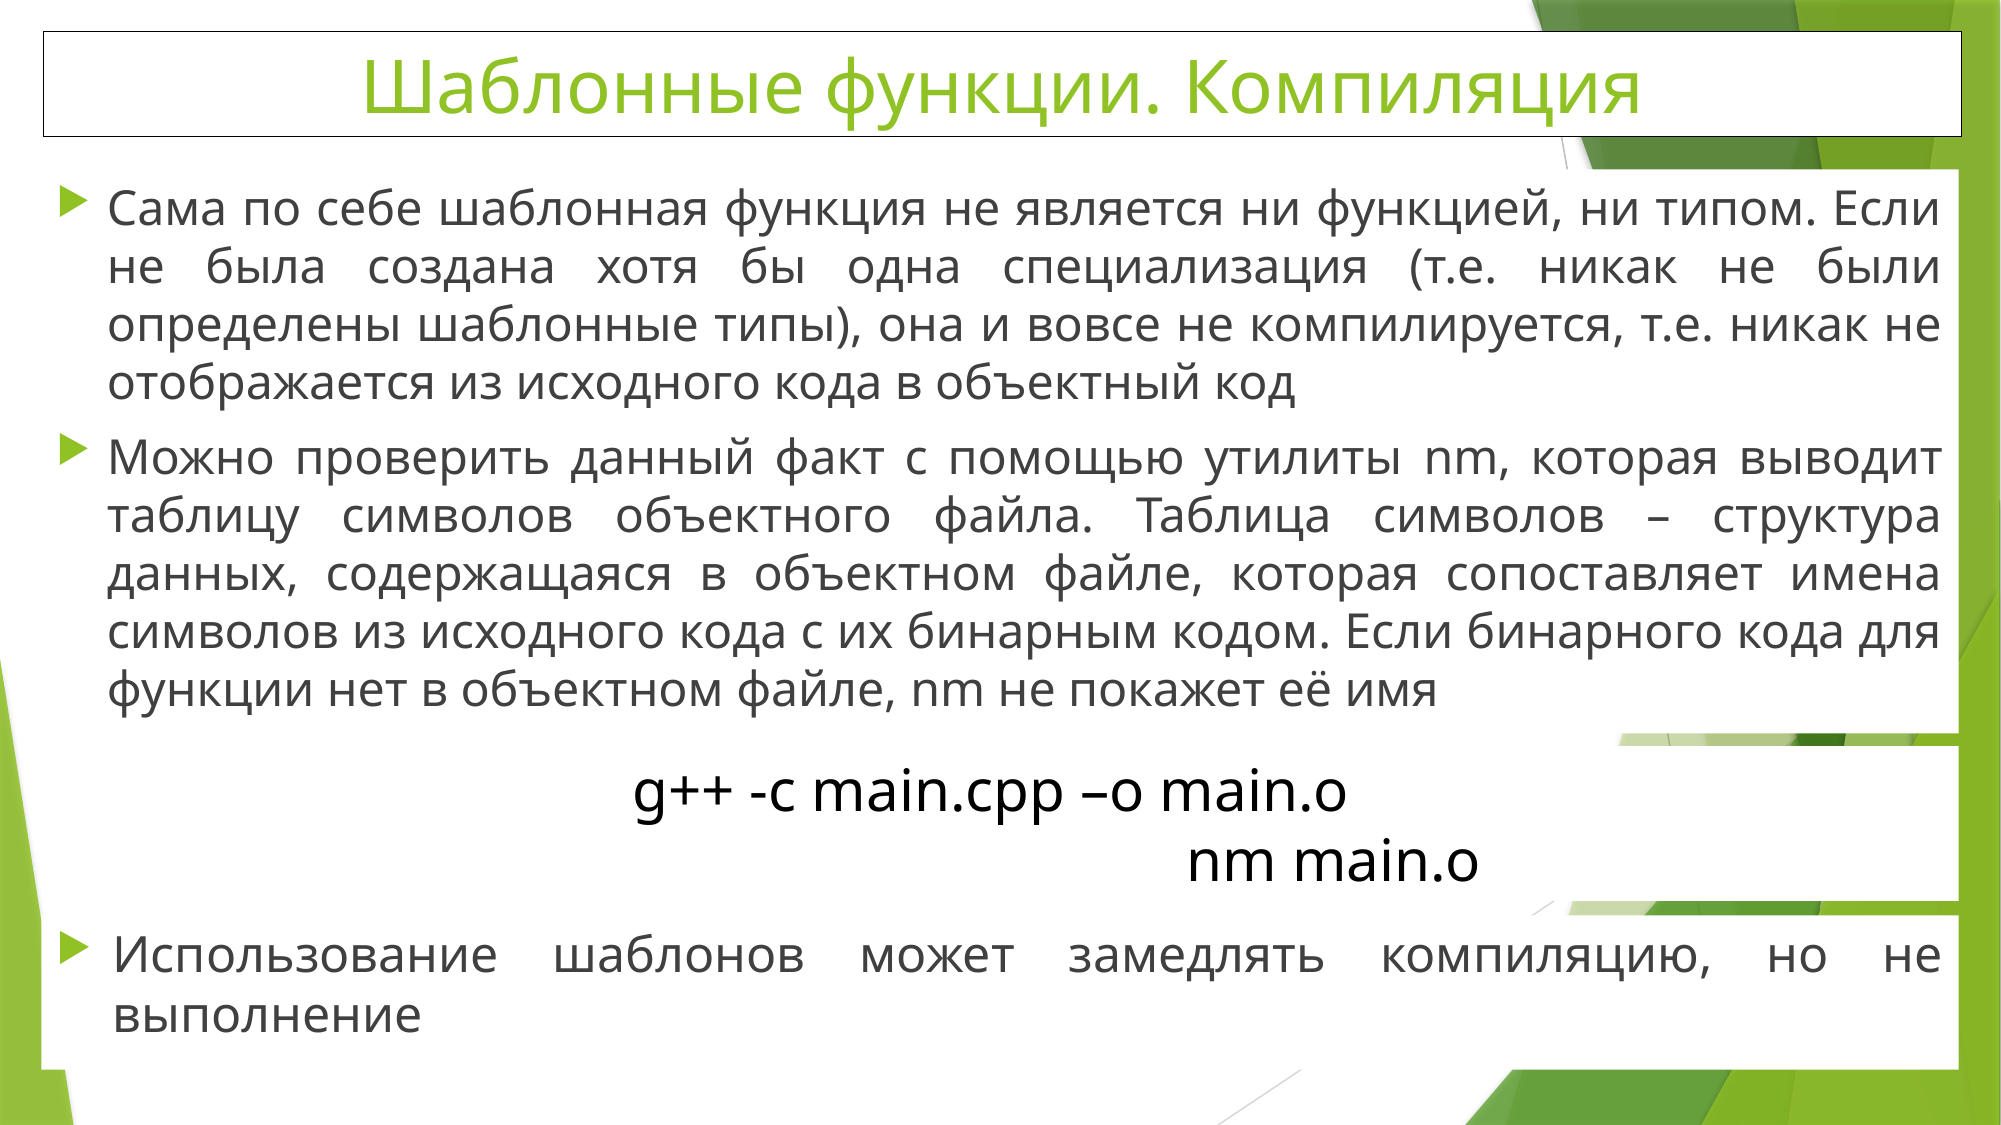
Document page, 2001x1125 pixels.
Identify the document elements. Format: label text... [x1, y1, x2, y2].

text_box g++ -c main.cpp –o main.o nm main.o [63, 746, 1959, 901]
text_box Использование шаблонов может замедлять компиляцию, но не выполнение [41, 915, 1959, 1070]
list Сама по себе шаблонная функция не является ни функцией, ни типом. Если не была создана хотя бы одна специализация (т.е. никак не были определены шаблонные типы), она и вовсе не компилируется, т.е. никак не отображается из исходного кода в объектный код Можно проверить данный факт с помощью утилиты nm, которая выводит таблицу символов объектного файла. Таблица символов – структура данных, содержащаяся в объектном файле, которая сопоставляет имена символов из исходного кода с их бинарным кодом. Если бинарного кода для функции нет в объектном файле, nm не покажет её имя [41, 169, 1959, 734]
text_box Шаблонные функции. Компиляция [43, 31, 1962, 137]
